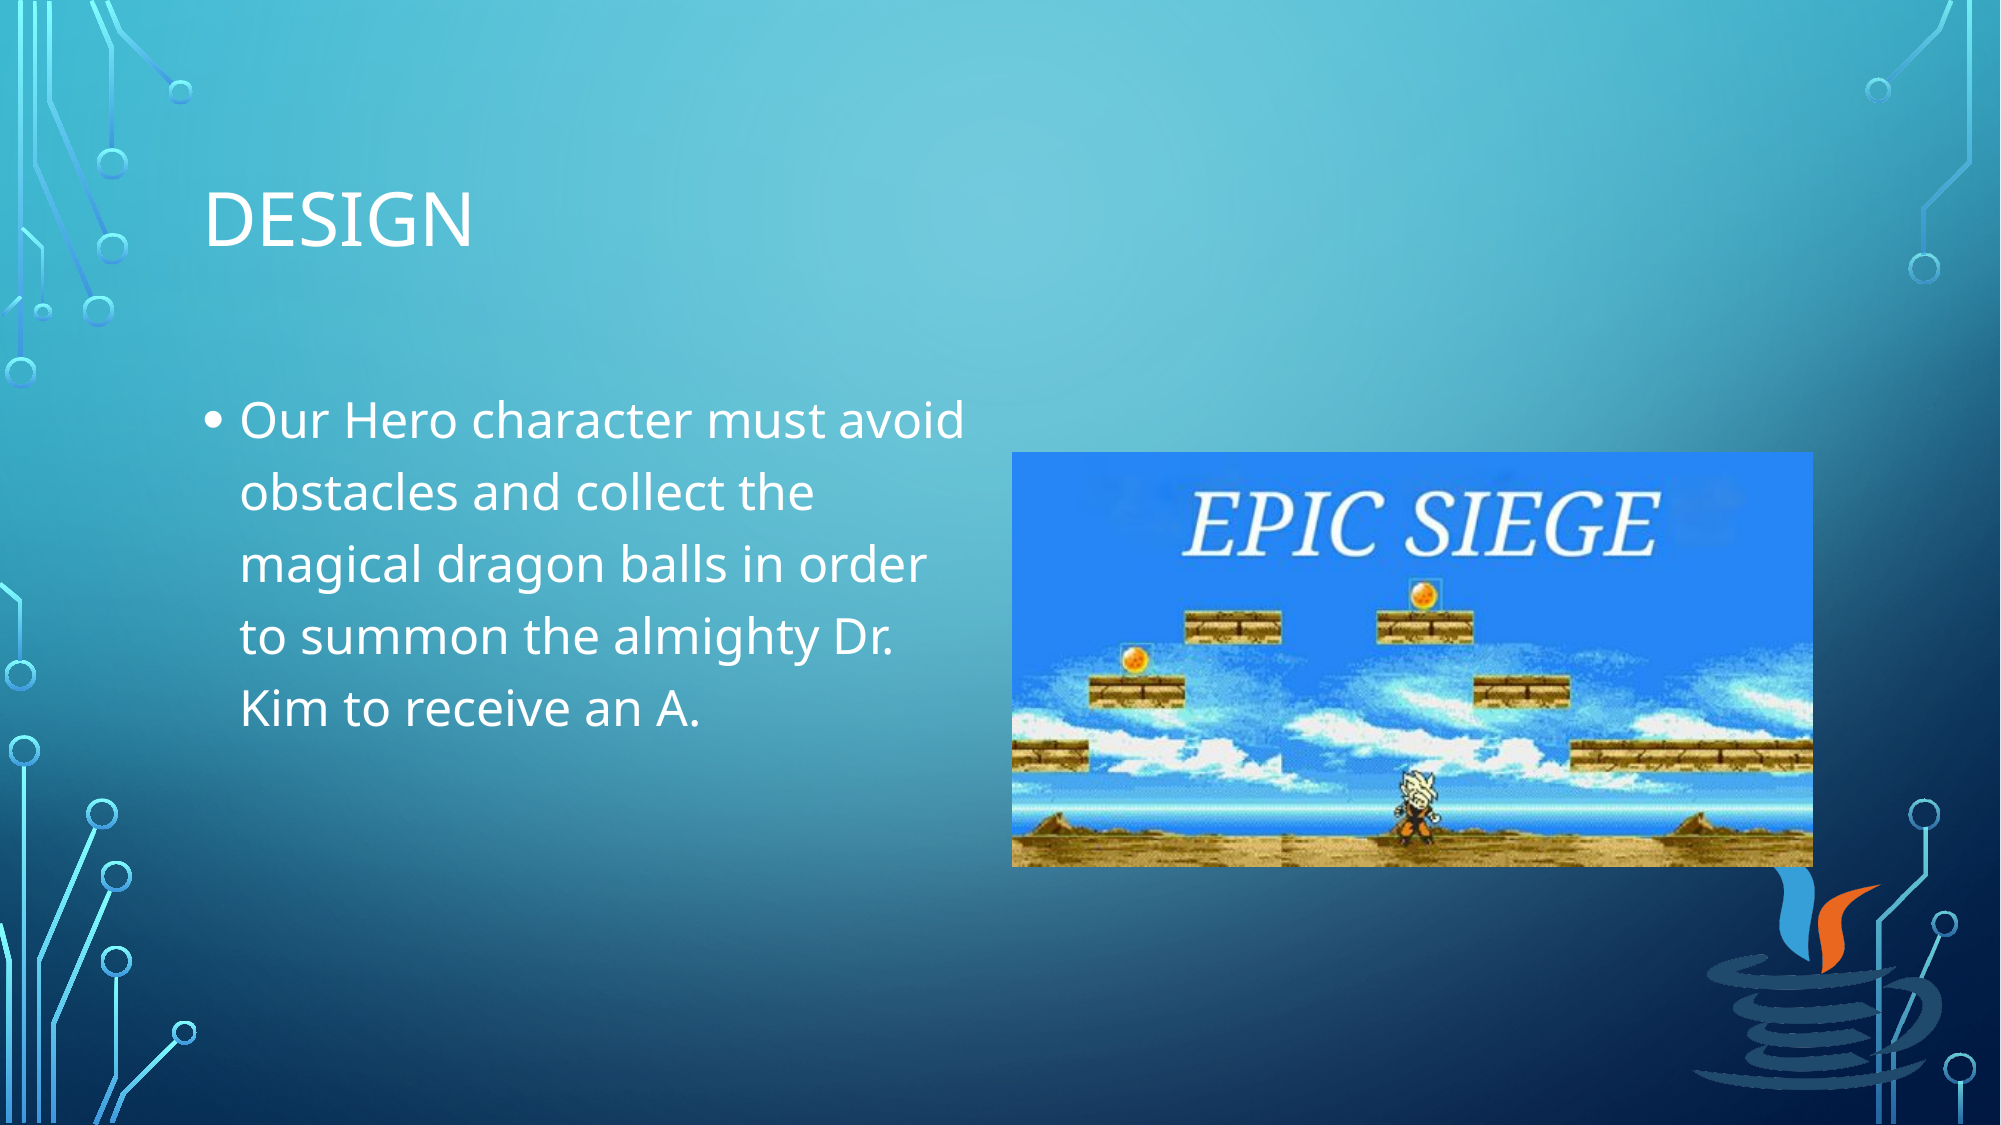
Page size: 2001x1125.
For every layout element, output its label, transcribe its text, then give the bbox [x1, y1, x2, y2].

list Our Hero character must avoid obstacles and collect the magical dragon balls in order to summon the almighty Dr. Kim to receive an A. [187, 369, 988, 950]
picture [1691, 839, 1942, 1090]
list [1012, 452, 1813, 867]
title Design [187, 101, 1813, 344]
